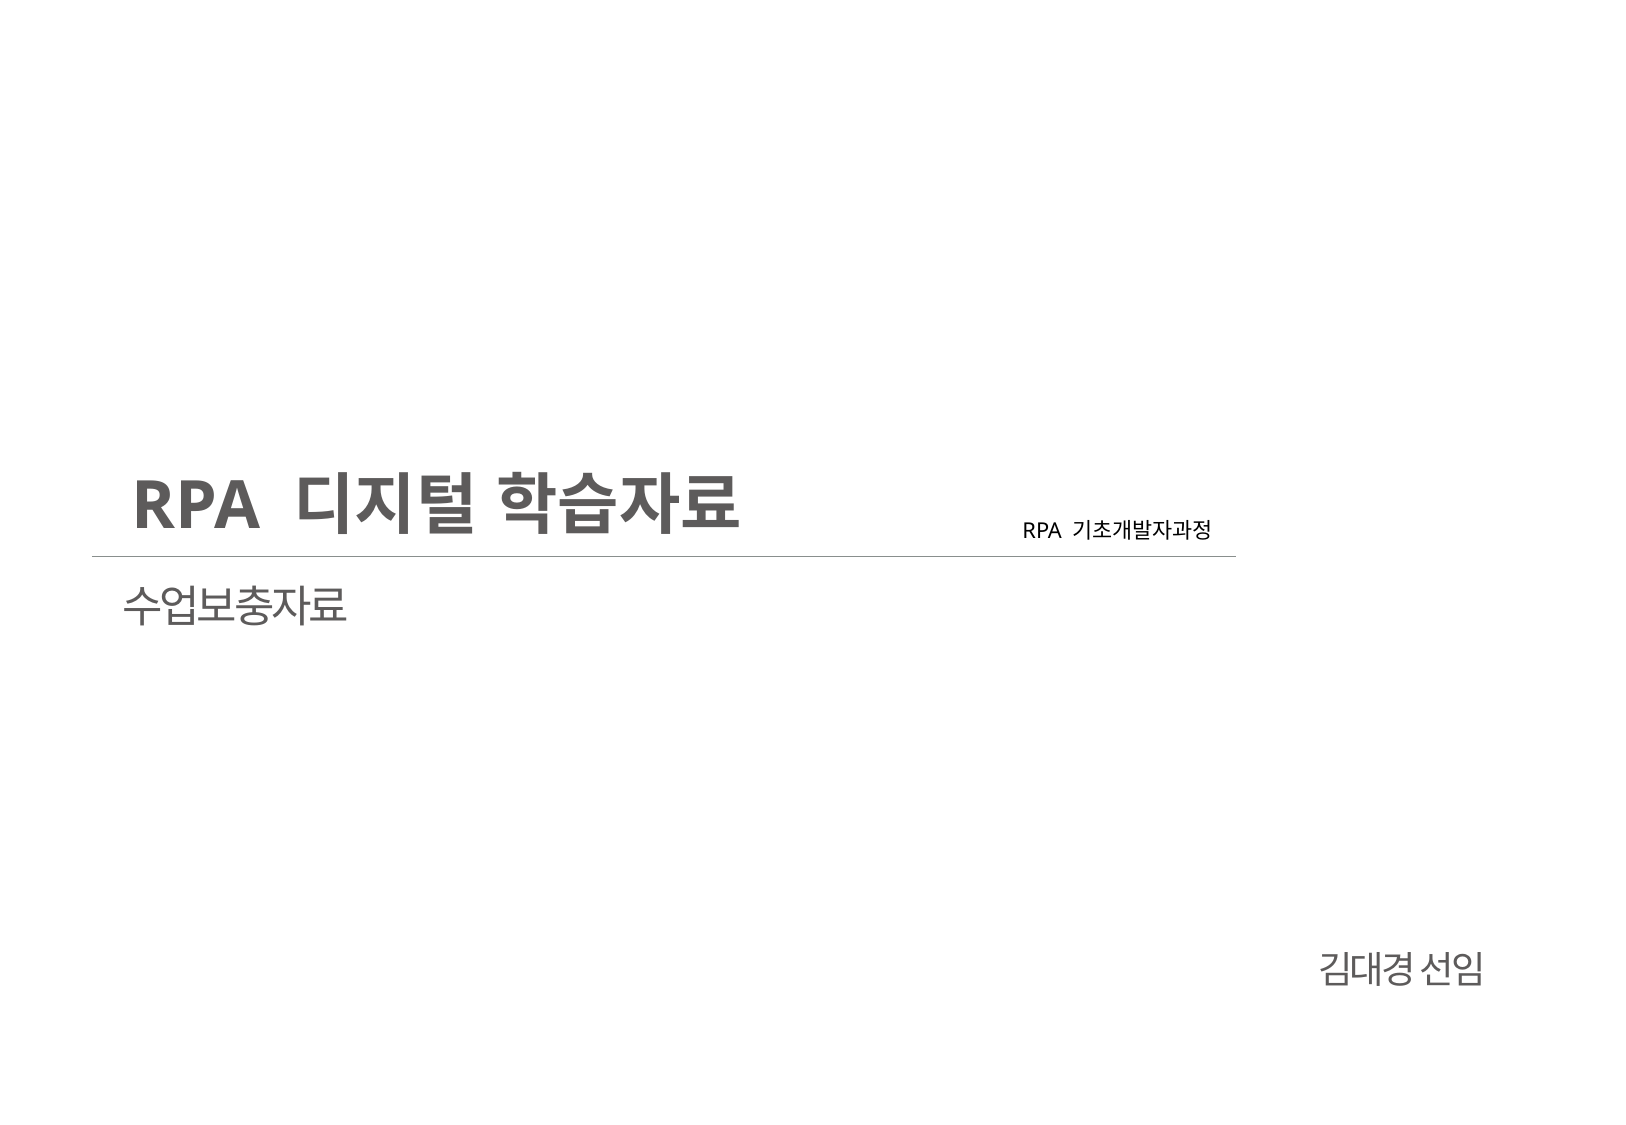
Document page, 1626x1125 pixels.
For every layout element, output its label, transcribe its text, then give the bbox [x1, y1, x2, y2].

text_box RPA 디지털 학습자료 [117, 454, 796, 550]
text_box RPA 기초개발자과정 [1007, 509, 1228, 550]
text_box 수업보충자료 [107, 570, 365, 639]
text_box 김대경 선임 [1303, 938, 1501, 999]
